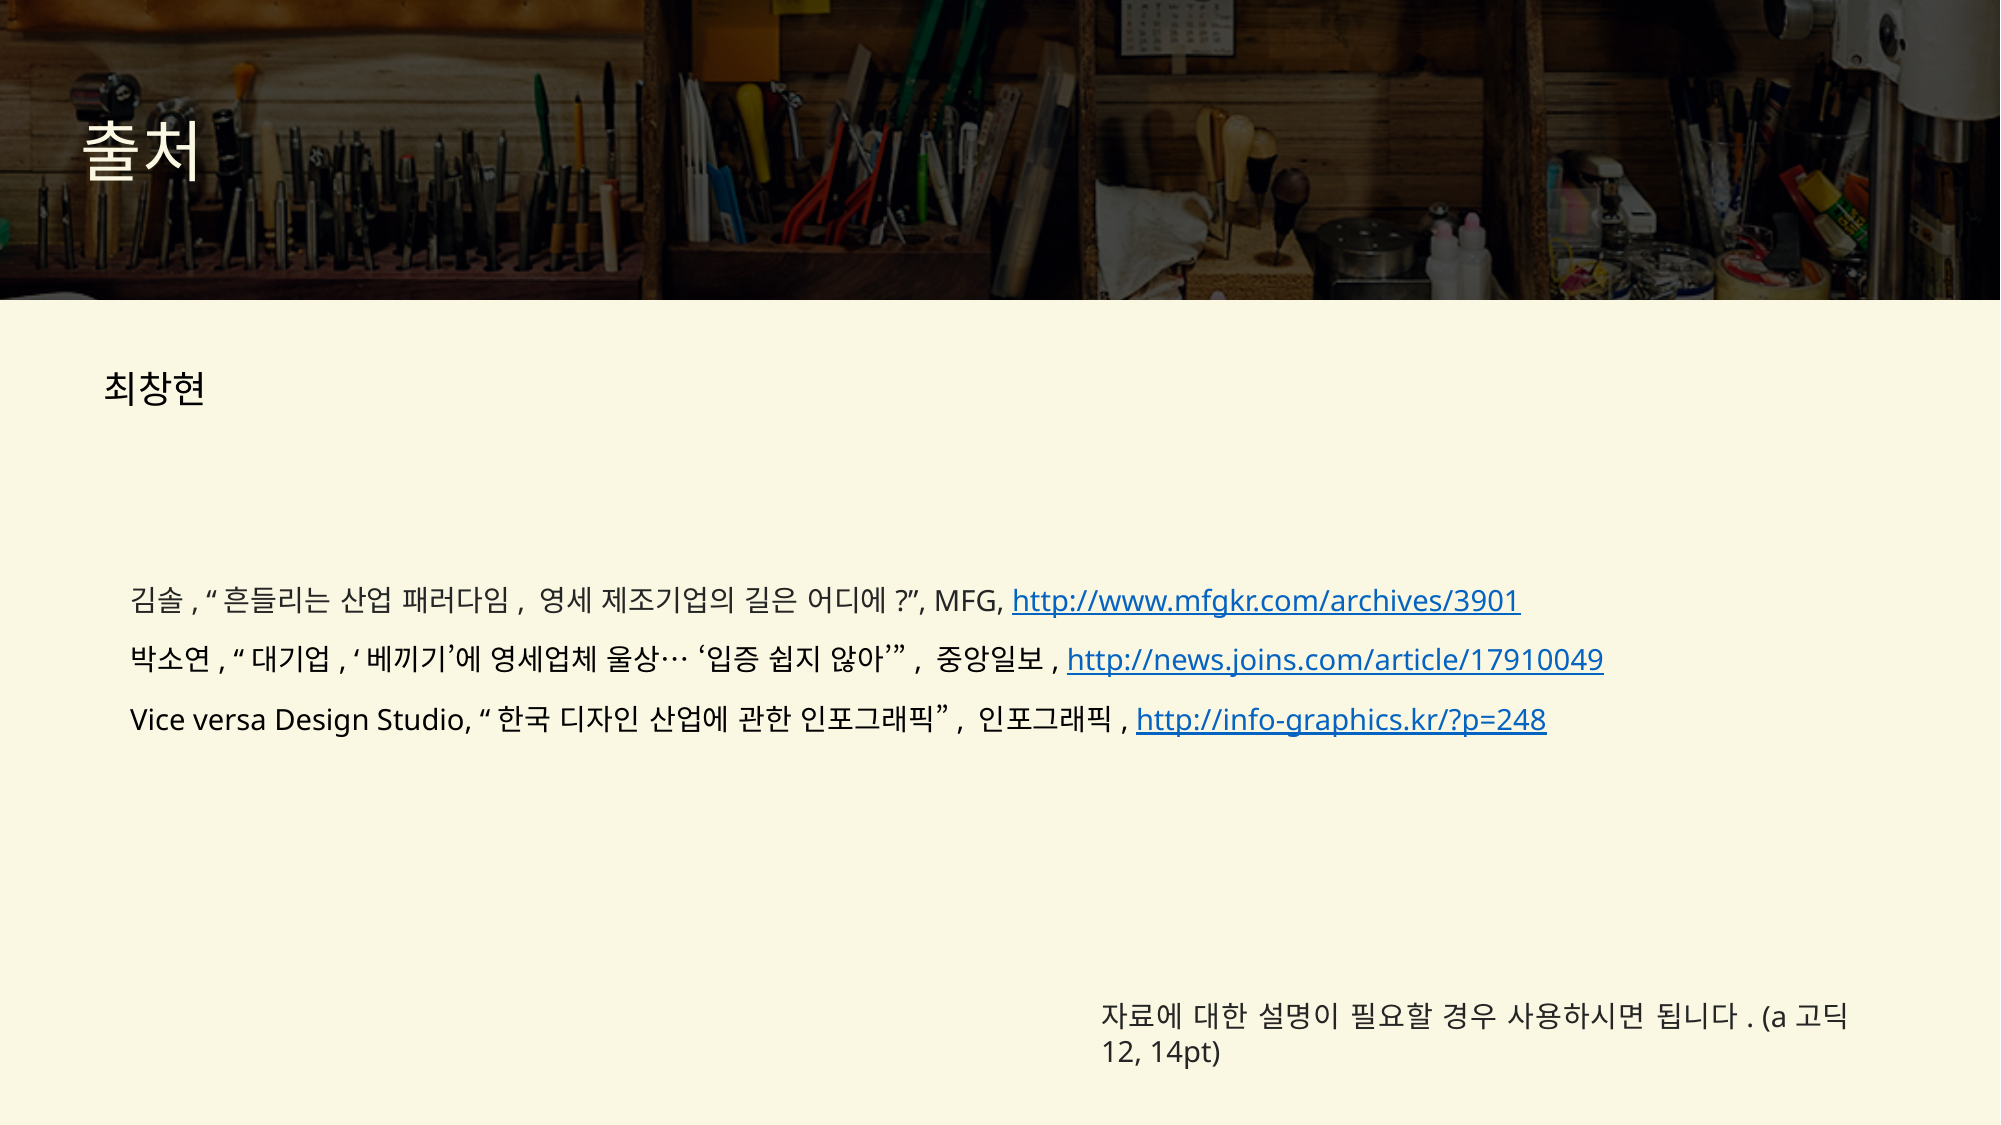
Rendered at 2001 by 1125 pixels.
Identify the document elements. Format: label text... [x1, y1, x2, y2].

text_box 김솔, “흔들리는 산업 패러다임, 영세 제조기업의 길은 어디에?”, MFG, http://www.mfgkr.com/archives/3901 박소연, “대기업, ‘베끼기’에 영세업체 울상… ‘입증 쉽지 않아’”, 중앙일보, http://news.joins.com/article/17910049 Vice versa Design Studio, “한국 디자인 산업에 관한 인포그래픽”, 인포그래픽, http://info-graphics.kr/?p=248 [115, 554, 1818, 906]
text_box 최창현 [89, 358, 315, 418]
text_box 자료에 대한 설명이 필요할 경우 사용하시면 됩니다. (a고딕12, 14pt) [1086, 990, 1872, 1076]
picture [0, 0, 2000, 300]
